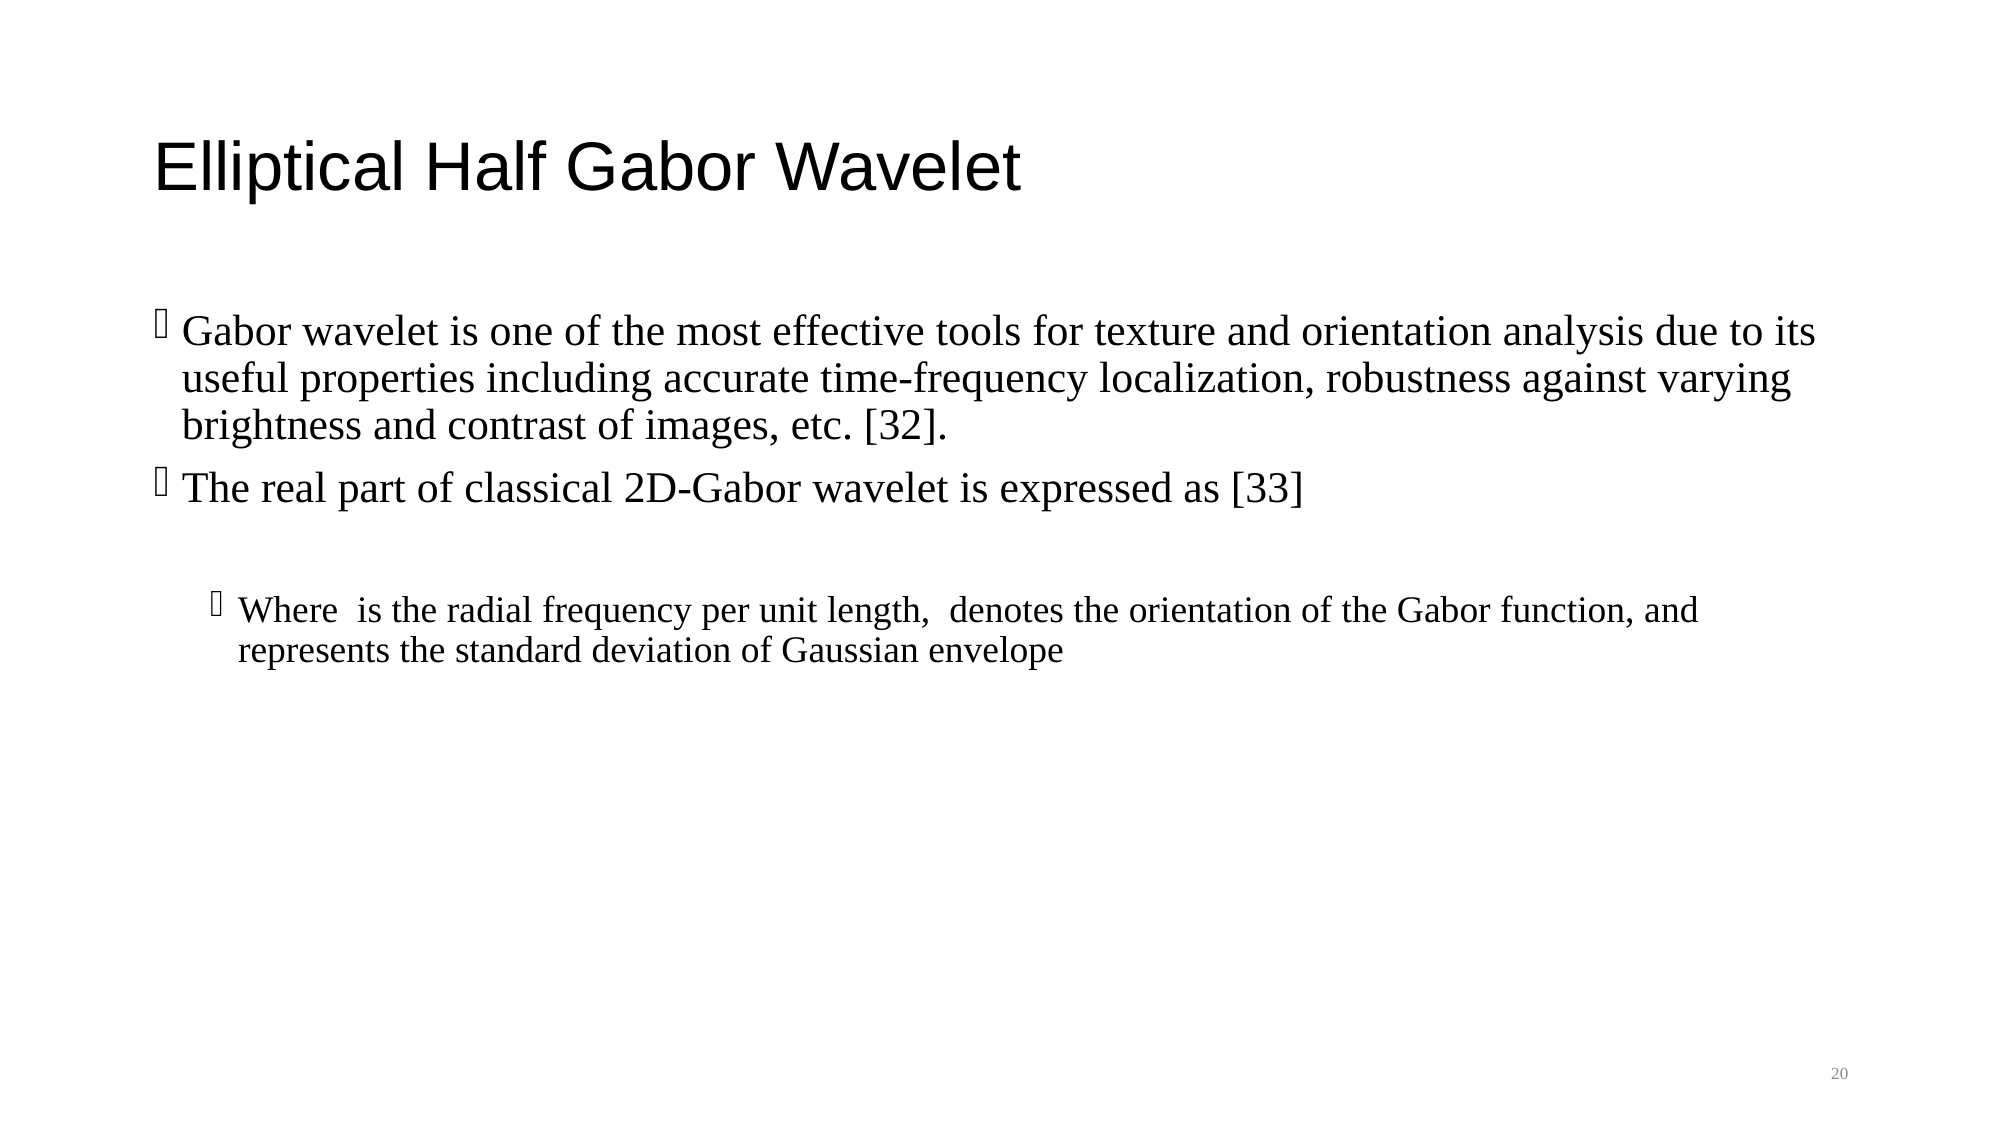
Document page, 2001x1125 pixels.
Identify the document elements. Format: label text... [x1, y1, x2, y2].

slide_number 20 [1413, 1042, 1864, 1103]
title Elliptical Half Gabor Wavelet [138, 60, 1864, 278]
